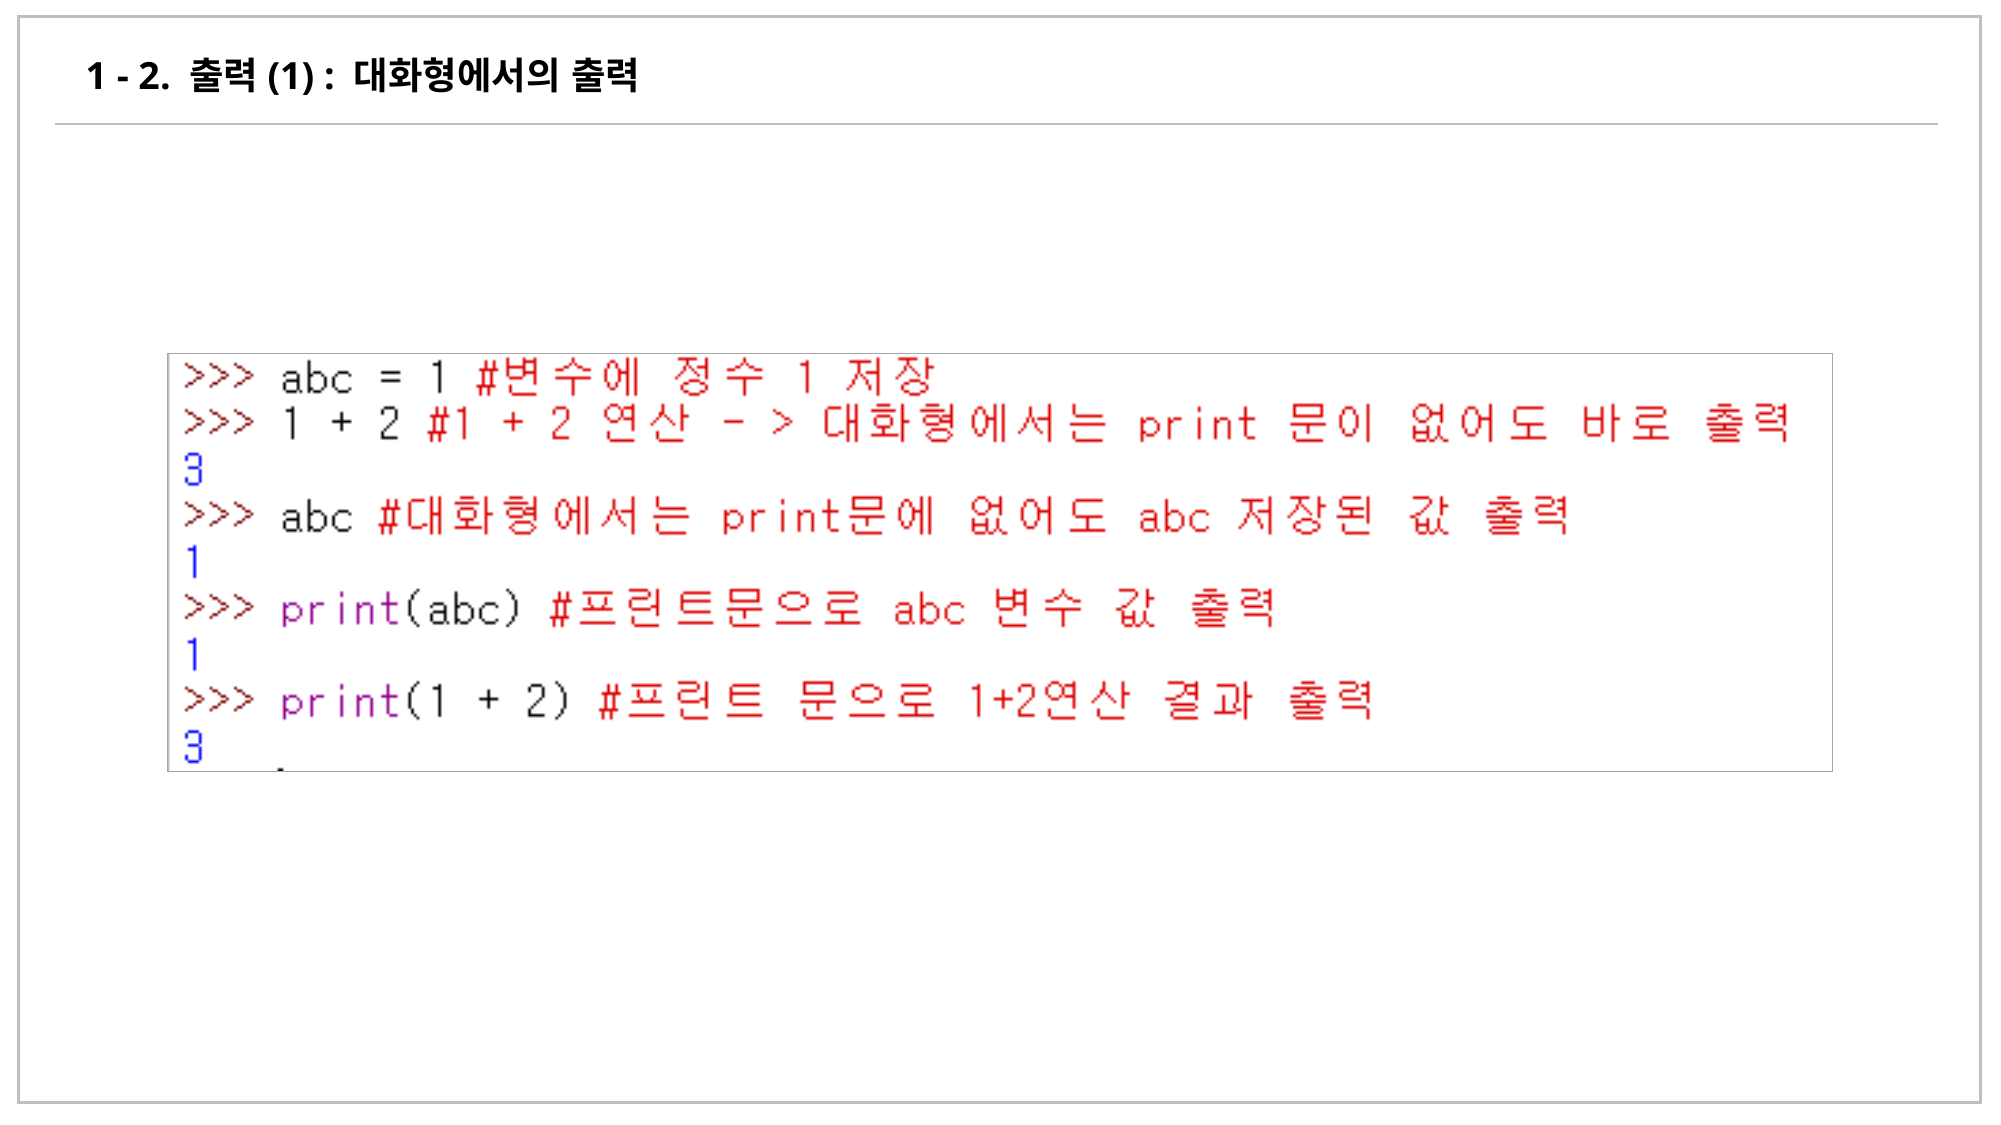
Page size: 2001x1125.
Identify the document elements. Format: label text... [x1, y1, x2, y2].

picture [167, 353, 1833, 772]
text_box 1 - 2. 출력(1) : 대화형에서의 출력 [70, 44, 656, 104]
